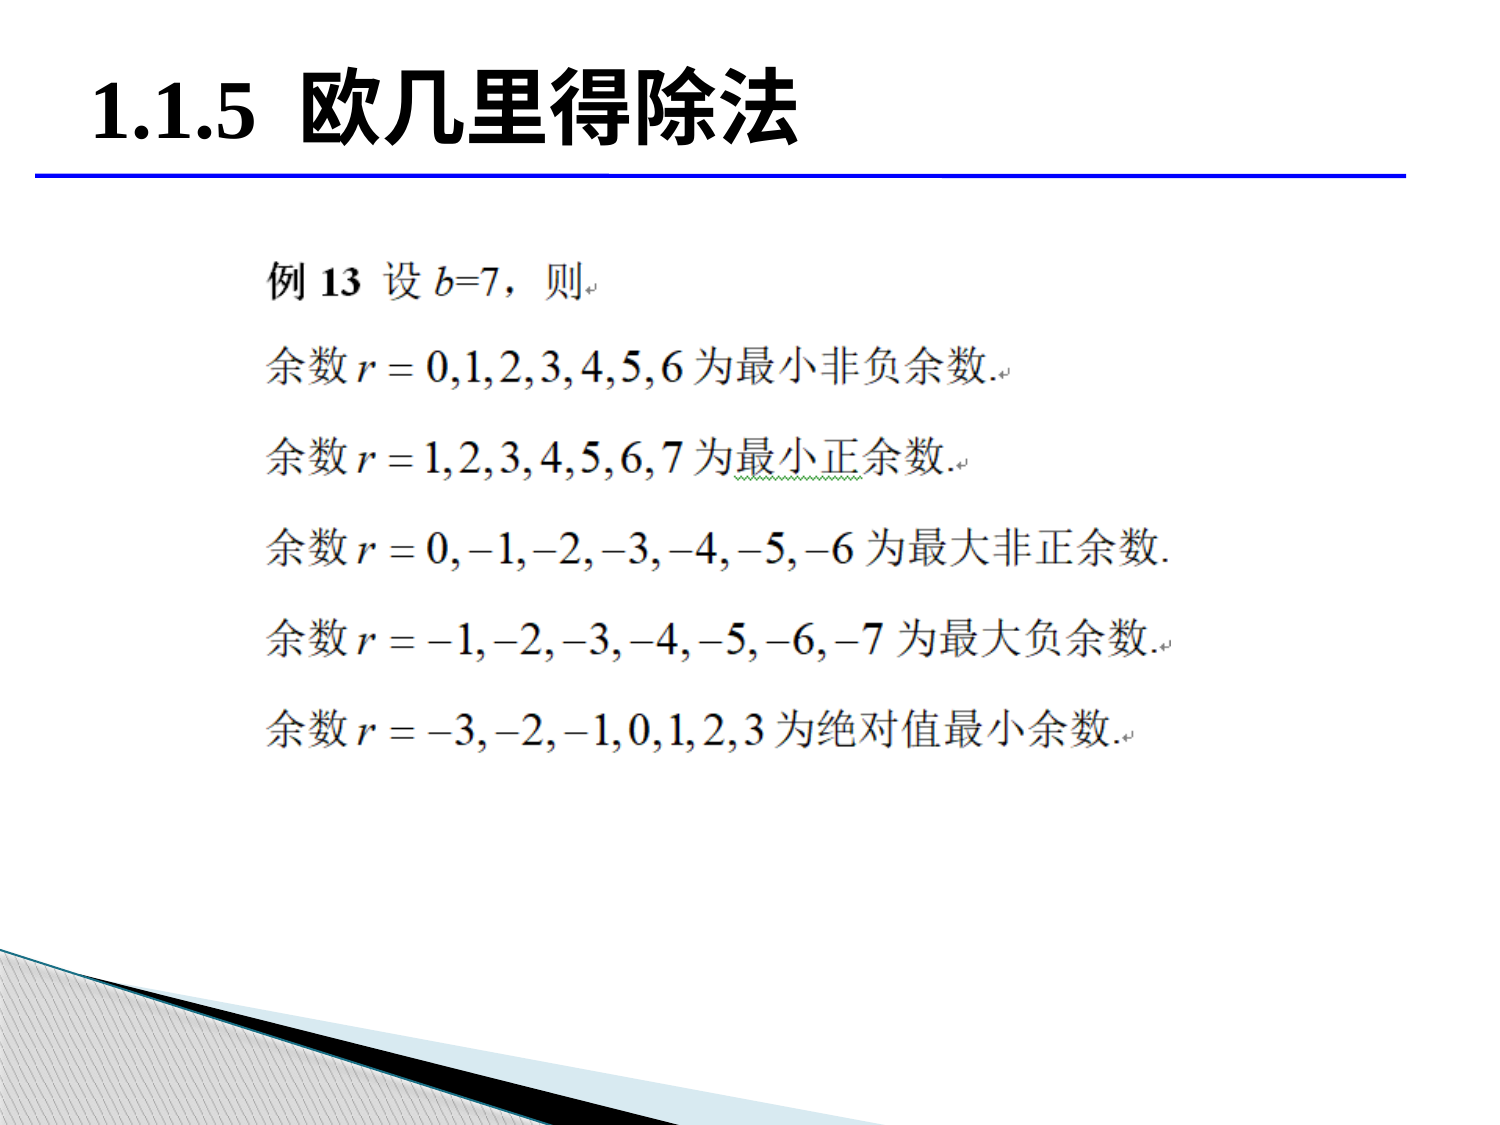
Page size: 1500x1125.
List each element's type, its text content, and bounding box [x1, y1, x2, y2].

picture [257, 257, 1171, 765]
title 1.1.5 欧几里得除法 [75, 46, 1300, 163]
